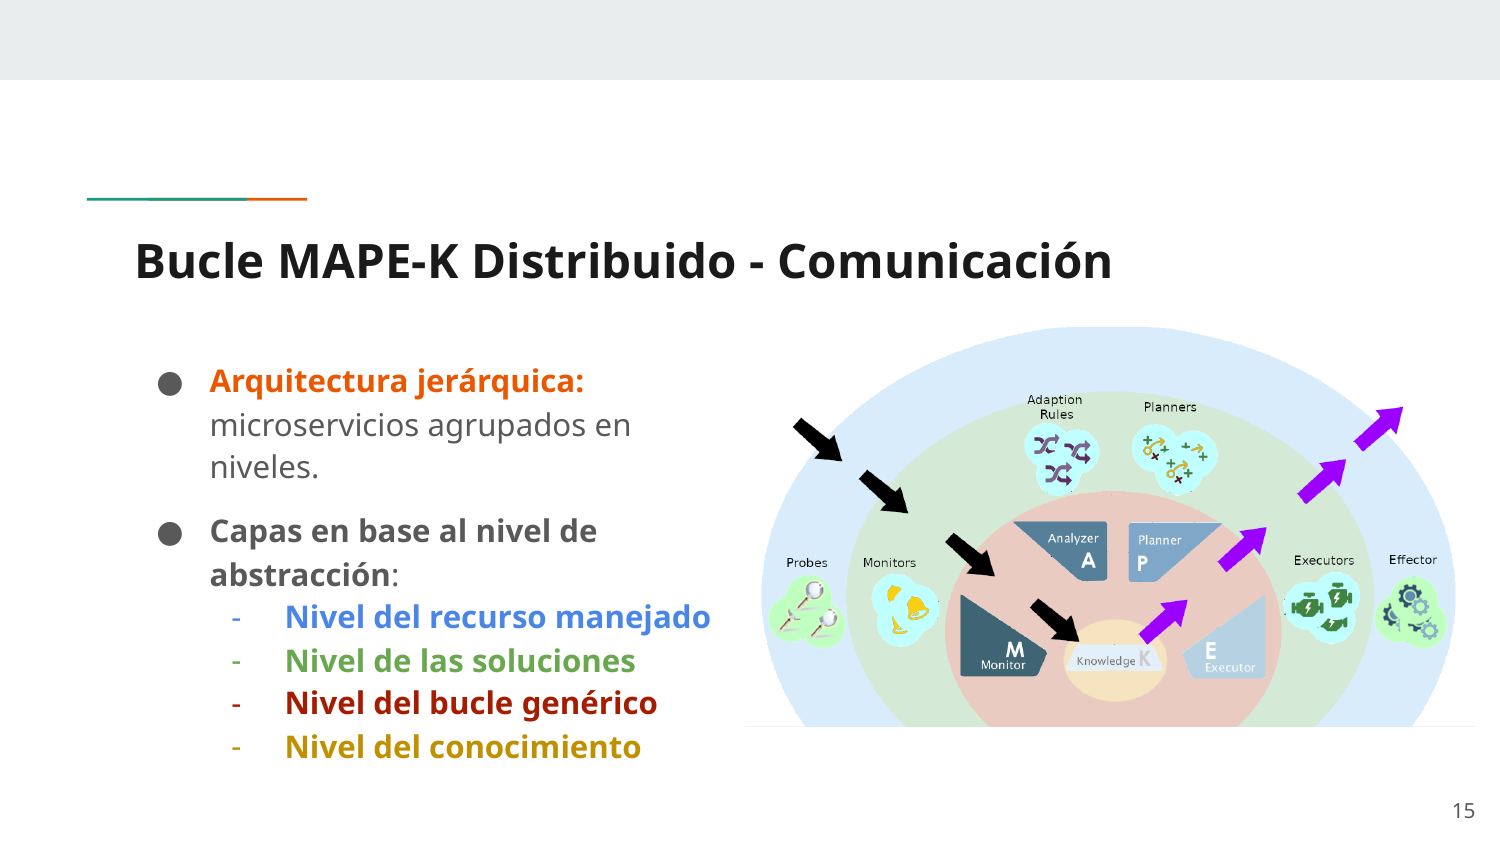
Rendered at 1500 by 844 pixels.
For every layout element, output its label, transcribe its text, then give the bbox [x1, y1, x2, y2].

title Bucle MAPE-K Distribuido - Comunicación [119, 216, 1381, 305]
slide_number ‹#› [1400, 779, 1491, 844]
picture [744, 317, 1476, 728]
list Arquitectura jerárquica: microservicios agrupados en niveles. Capas en base al nivel de abstracción: Nivel del recurso manejado Nivel de las soluciones Nivel del bucle genérico Nivel del conocimiento [119, 341, 739, 712]
